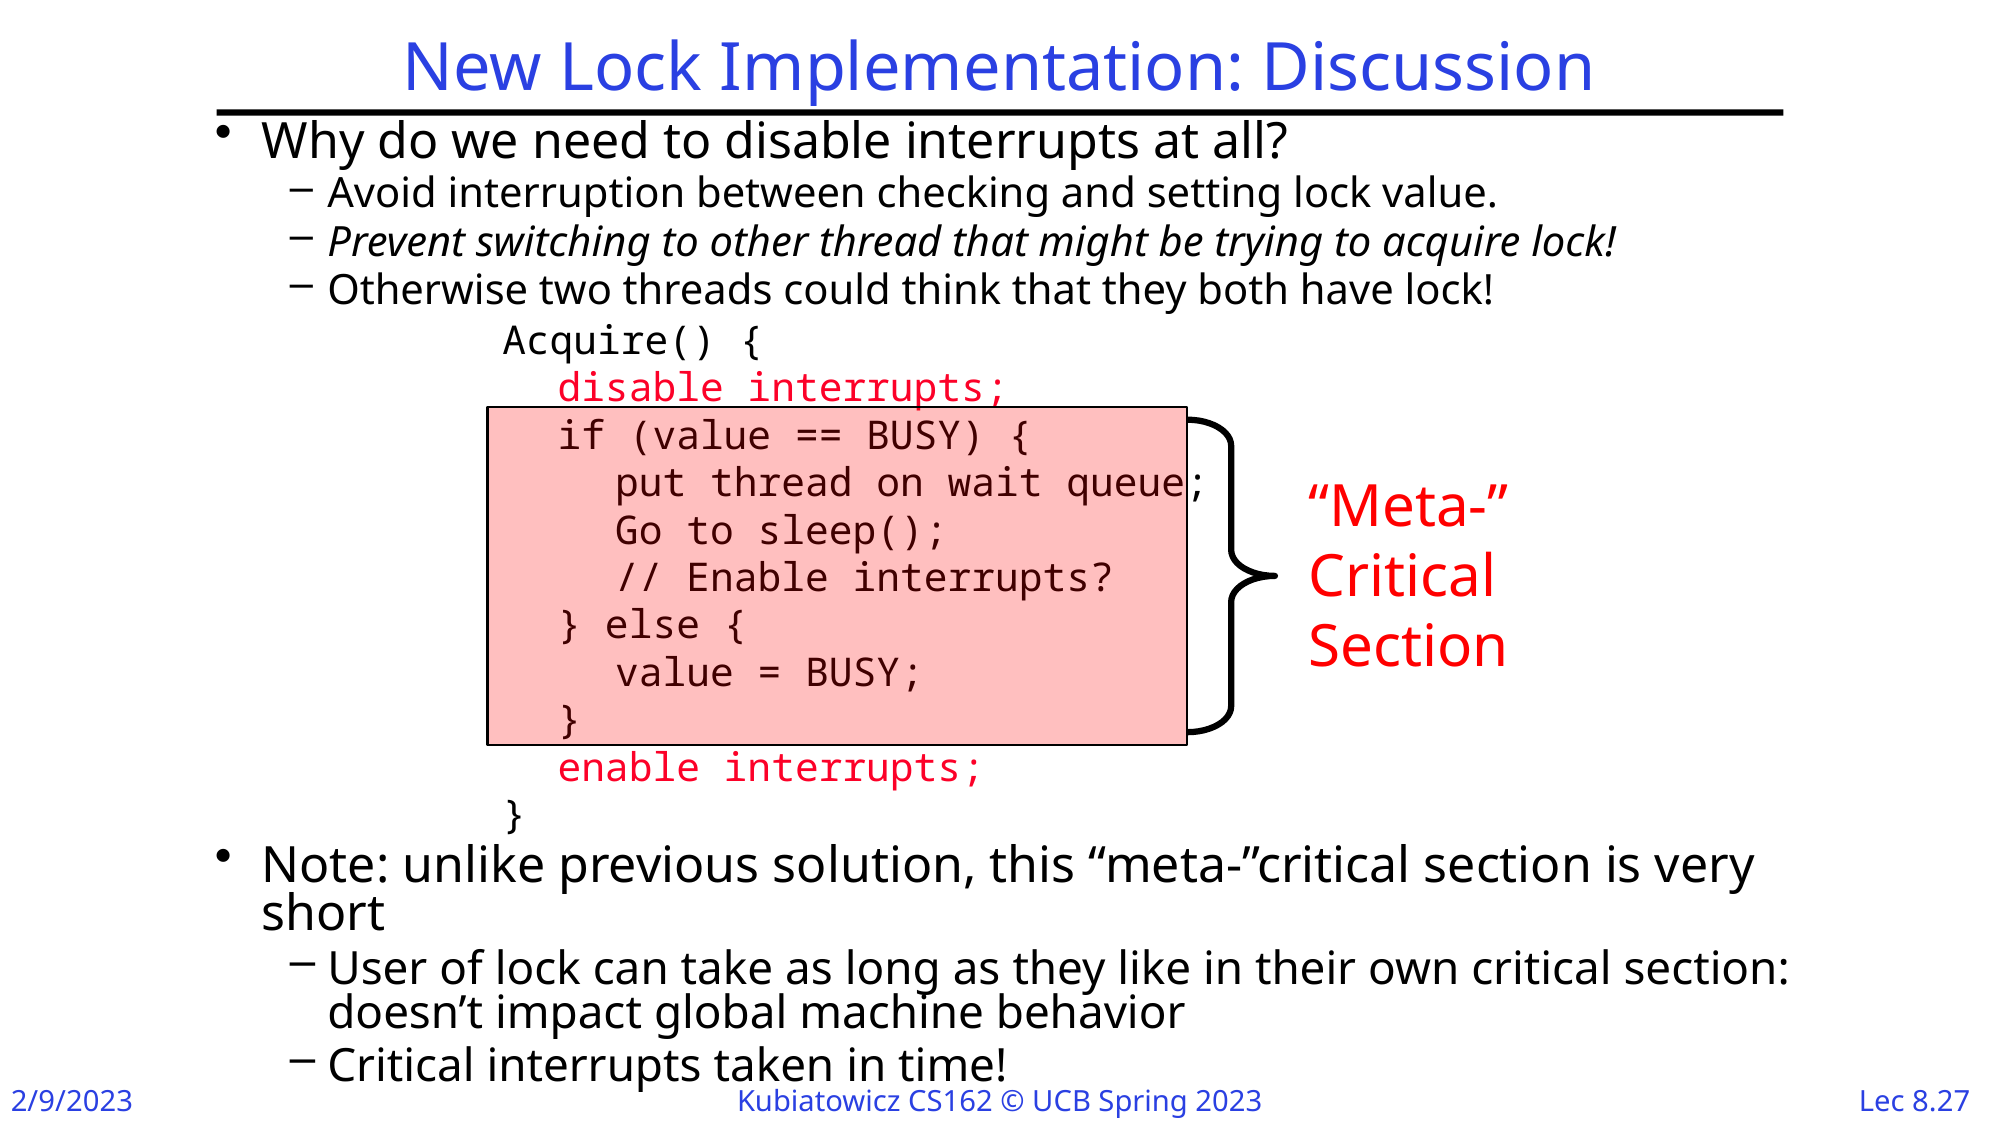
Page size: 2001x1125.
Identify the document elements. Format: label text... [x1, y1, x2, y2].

list Why do we need to disable interrupts at all? Avoid interruption between checking and setting lock value. Prevent switching to other thread that might be trying to acquire lock! Otherwise two threads could think that they both have lock! Note: unlike previous solution, this “meta-”critical section is very short User of lock can take as long as they like in their own critical section: doesn’t impact global machine behavior Critical interrupts taken in time! [200, 112, 1863, 1113]
text_box Acquire() { disable interrupts; if (value == BUSY) { put thread on wait queue; Go to sleep(); // Enable interrupts? } else { value = BUSY; } enable interrupts; } [487, 751, 1239, 845]
title New Lock Implementation: Discussion [216, 24, 1784, 112]
text_box Acquire() { disable interrupts; if (value == BUSY) { put thread on wait queue; Go to sleep(); // Enable interrupts? } else { value = BUSY; } enable interrupts; } [487, 307, 1239, 406]
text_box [487, 407, 1523, 746]
